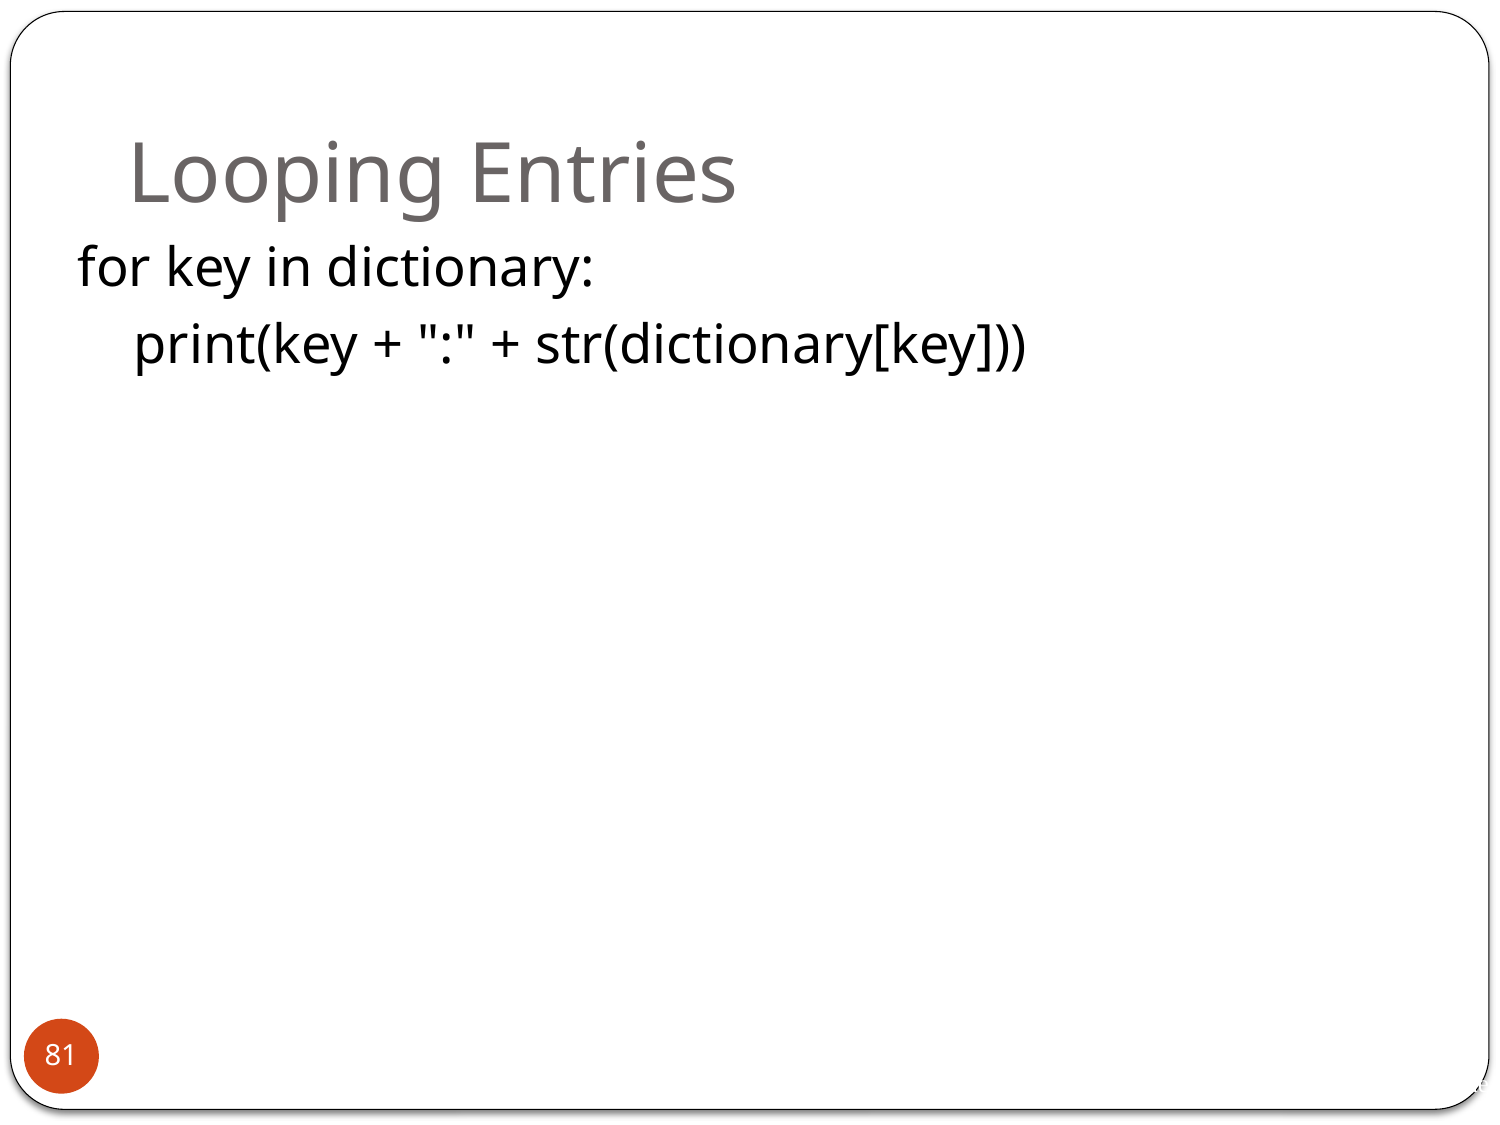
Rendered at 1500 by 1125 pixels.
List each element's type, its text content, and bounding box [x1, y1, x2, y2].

slide_number 81 [23, 1018, 99, 1094]
list for key in dictionary: print(key + ":" + str(dictionary[key])) [62, 224, 1450, 925]
title Looping Entries [112, 0, 1388, 224]
